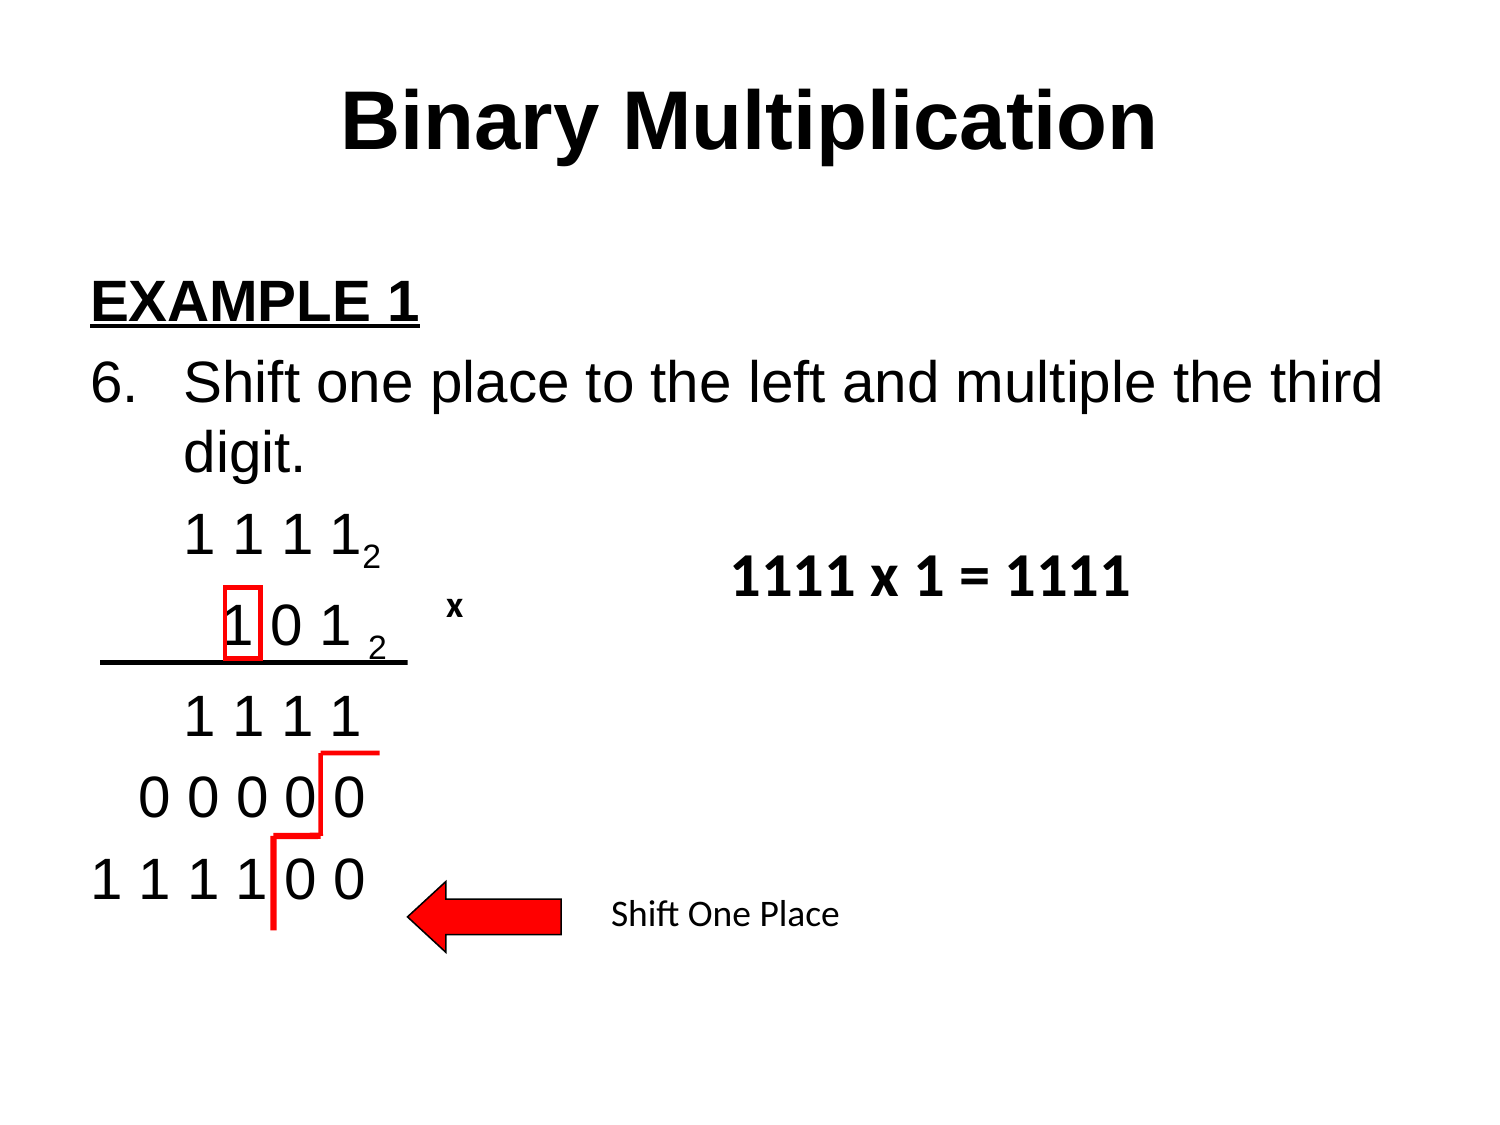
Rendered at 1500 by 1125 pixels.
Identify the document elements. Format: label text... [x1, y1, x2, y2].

title Binary Multiplication [75, 45, 1425, 188]
list EXAMPLE 1 Shift one place to the left and multiple the third digit. 1 1 1 12 1 0 1 2 1 1 1 1 0 0 0 0 0 1 1 1 1 0 0 [75, 255, 1425, 1068]
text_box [273, 752, 380, 931]
text_box [224, 587, 261, 659]
text_box [407, 881, 562, 953]
text_box 1111 x 1 = 1111 [714, 527, 1282, 617]
text_box Shift One Place [596, 881, 975, 942]
text_box x [407, 573, 502, 633]
